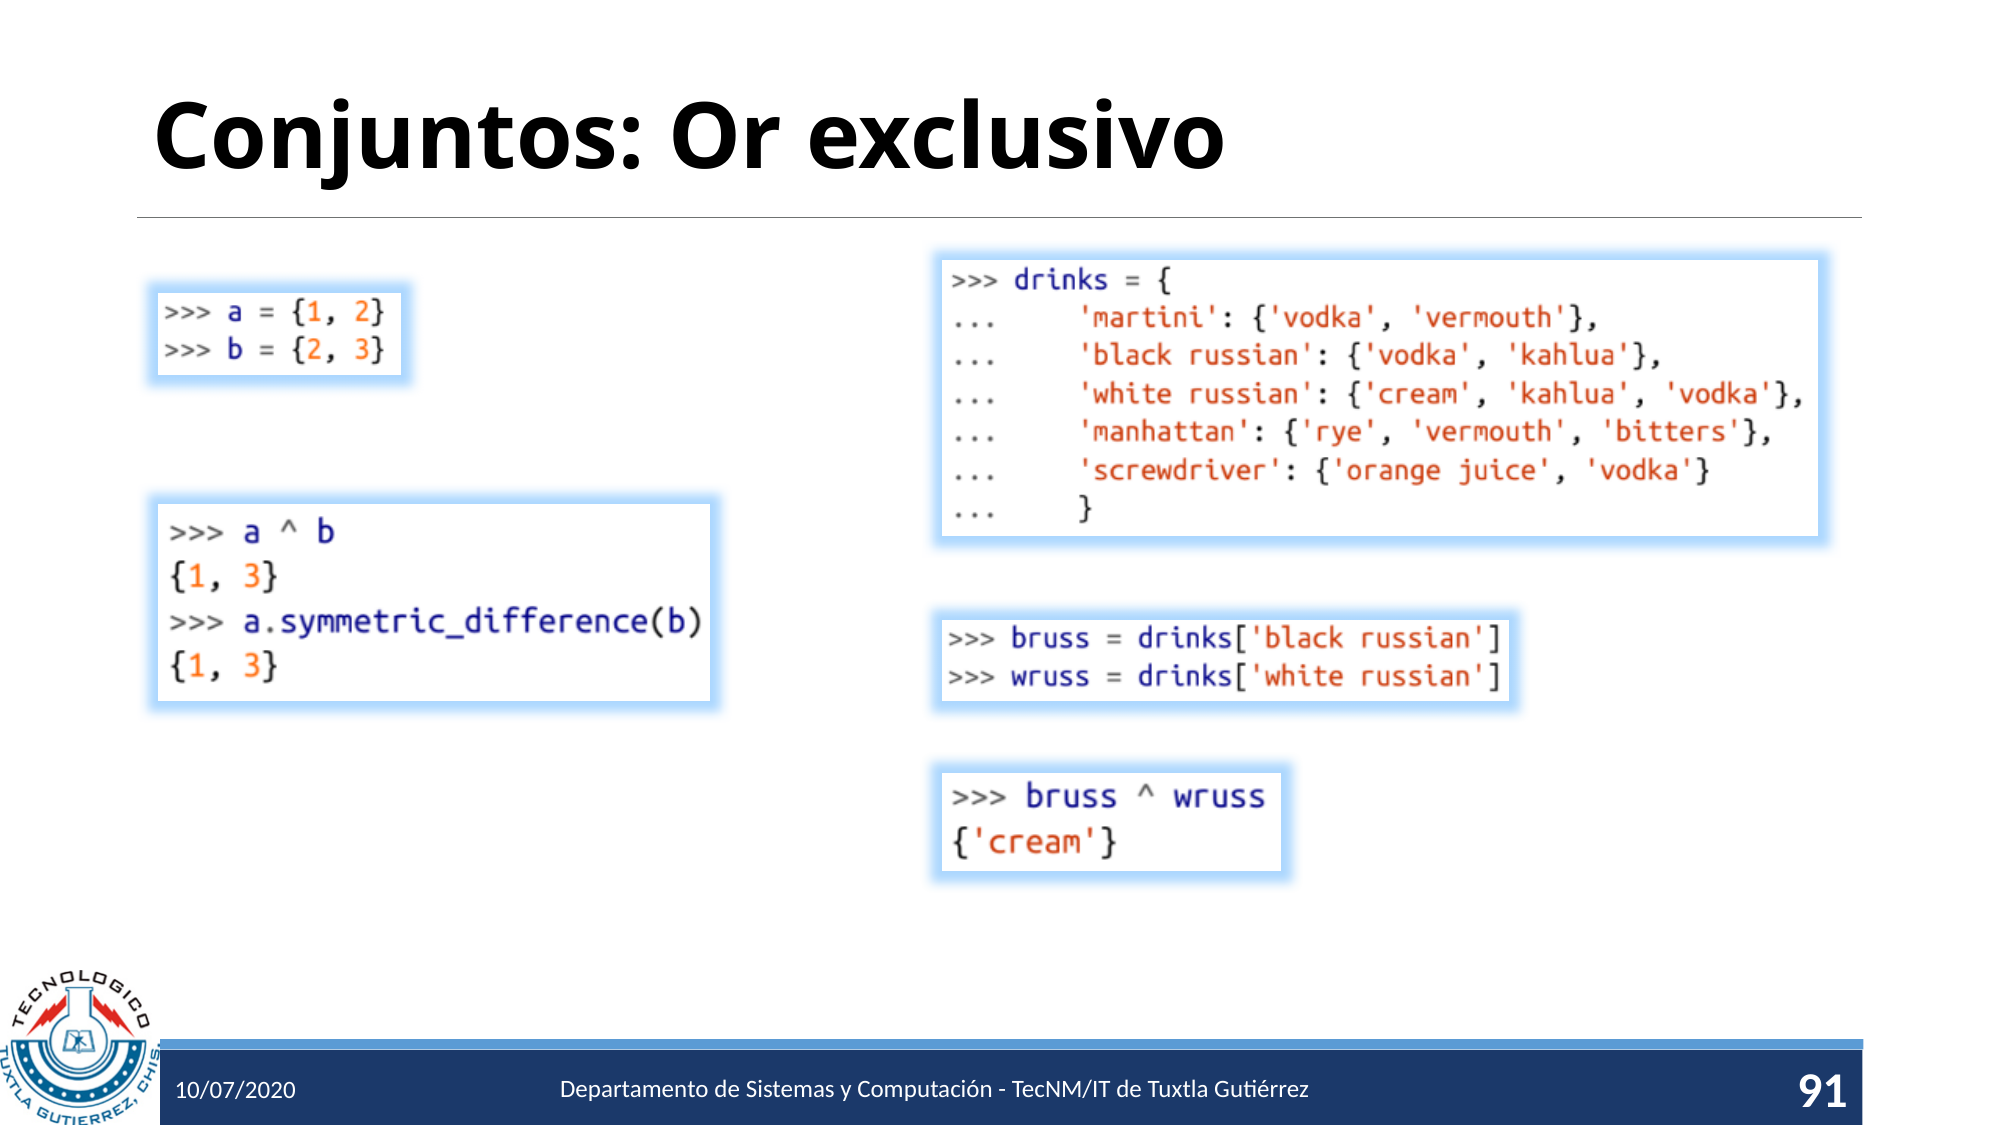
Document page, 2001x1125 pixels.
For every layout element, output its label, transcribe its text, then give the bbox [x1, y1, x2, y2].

slide_number 91 [1412, 1057, 1863, 1118]
title Conjuntos: Or exclusivo [137, 59, 1863, 218]
picture [942, 773, 1281, 871]
footer Departamento de Sistemas y Computación - TecNM/IT de Tuxtla Gutiérrez [471, 1057, 1400, 1118]
picture [157, 293, 401, 375]
picture [942, 260, 1818, 536]
picture [942, 620, 1509, 701]
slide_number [159, 1058, 463, 1118]
picture [0, 970, 160, 1125]
picture [157, 504, 710, 701]
